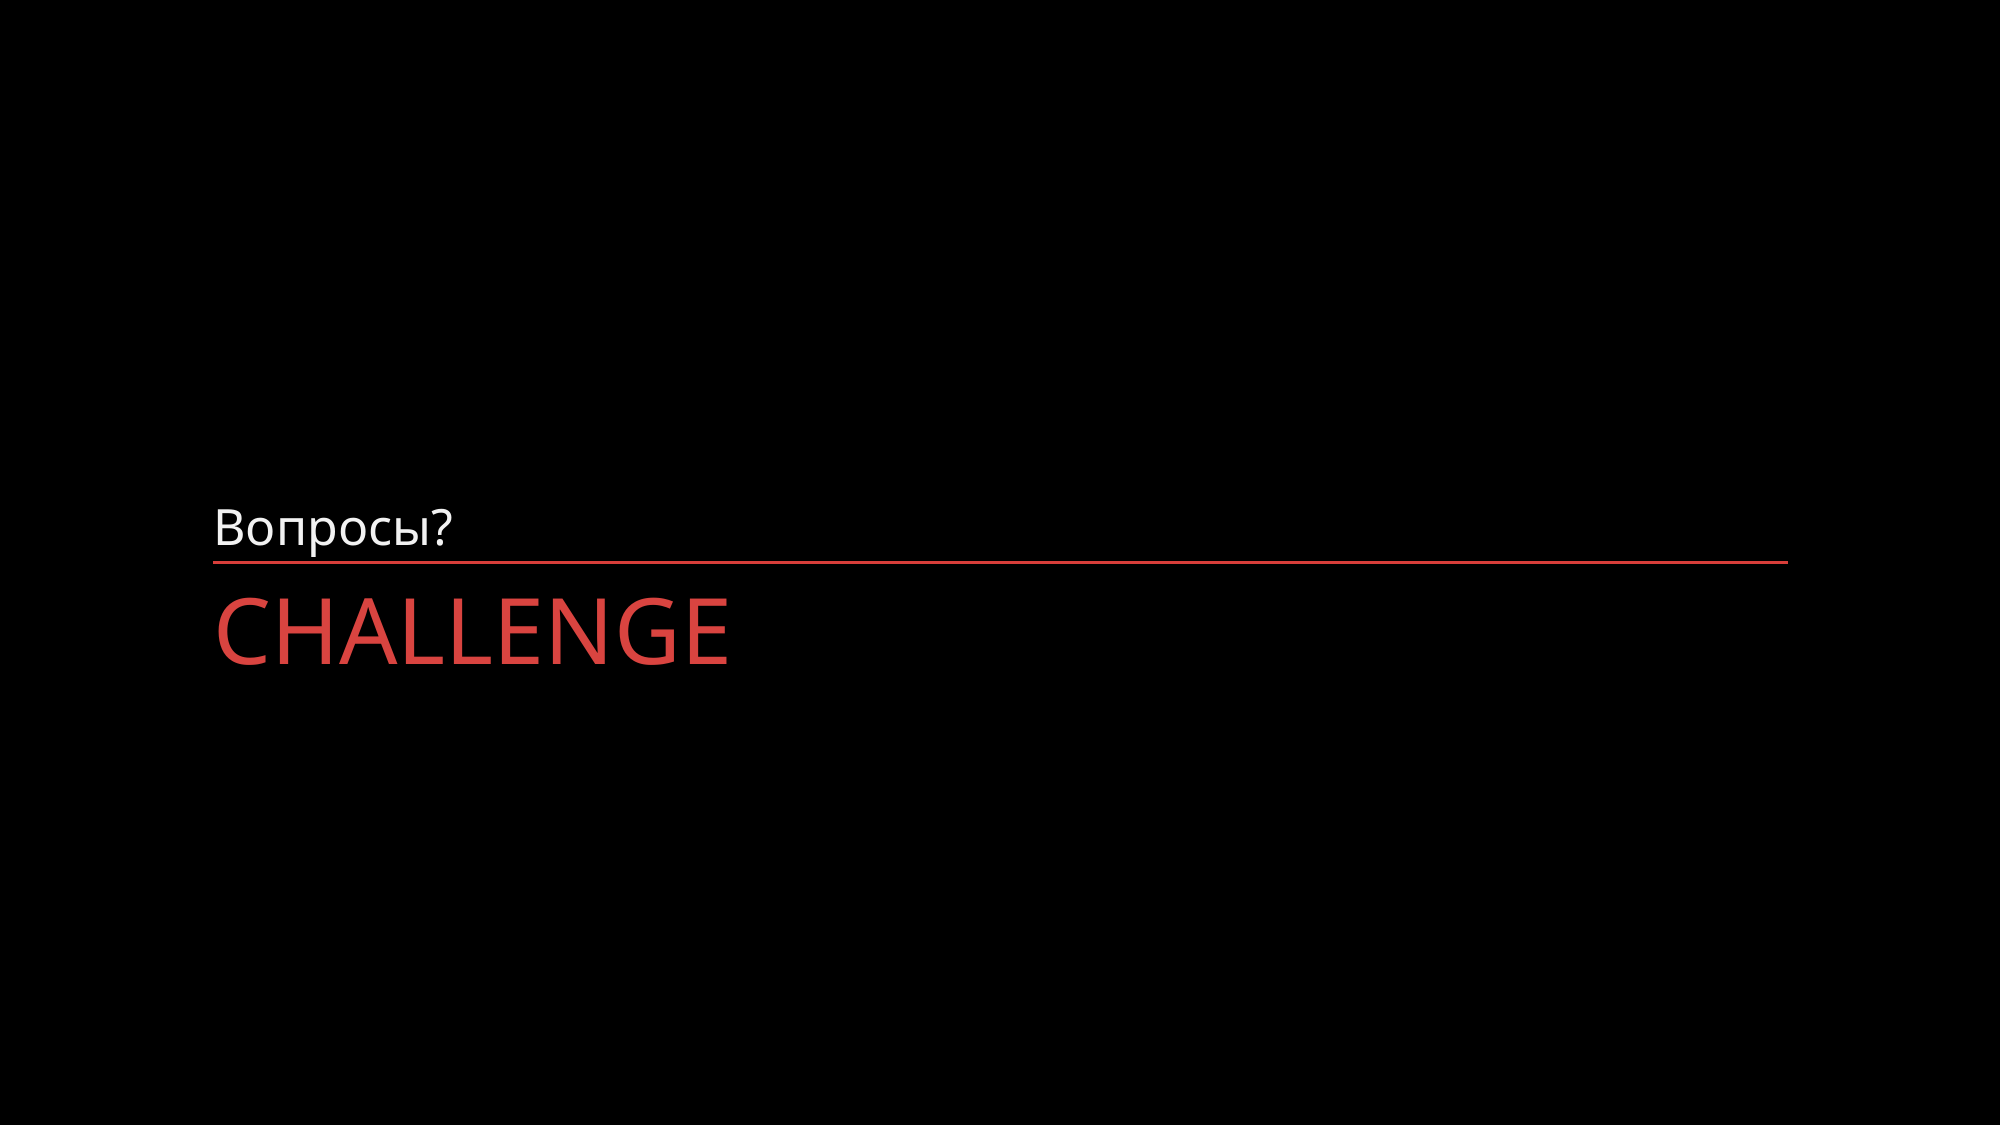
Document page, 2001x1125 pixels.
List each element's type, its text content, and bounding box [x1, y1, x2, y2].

title CHALLENGE [213, 562, 1789, 858]
list Вопросы? [213, 268, 1788, 563]
